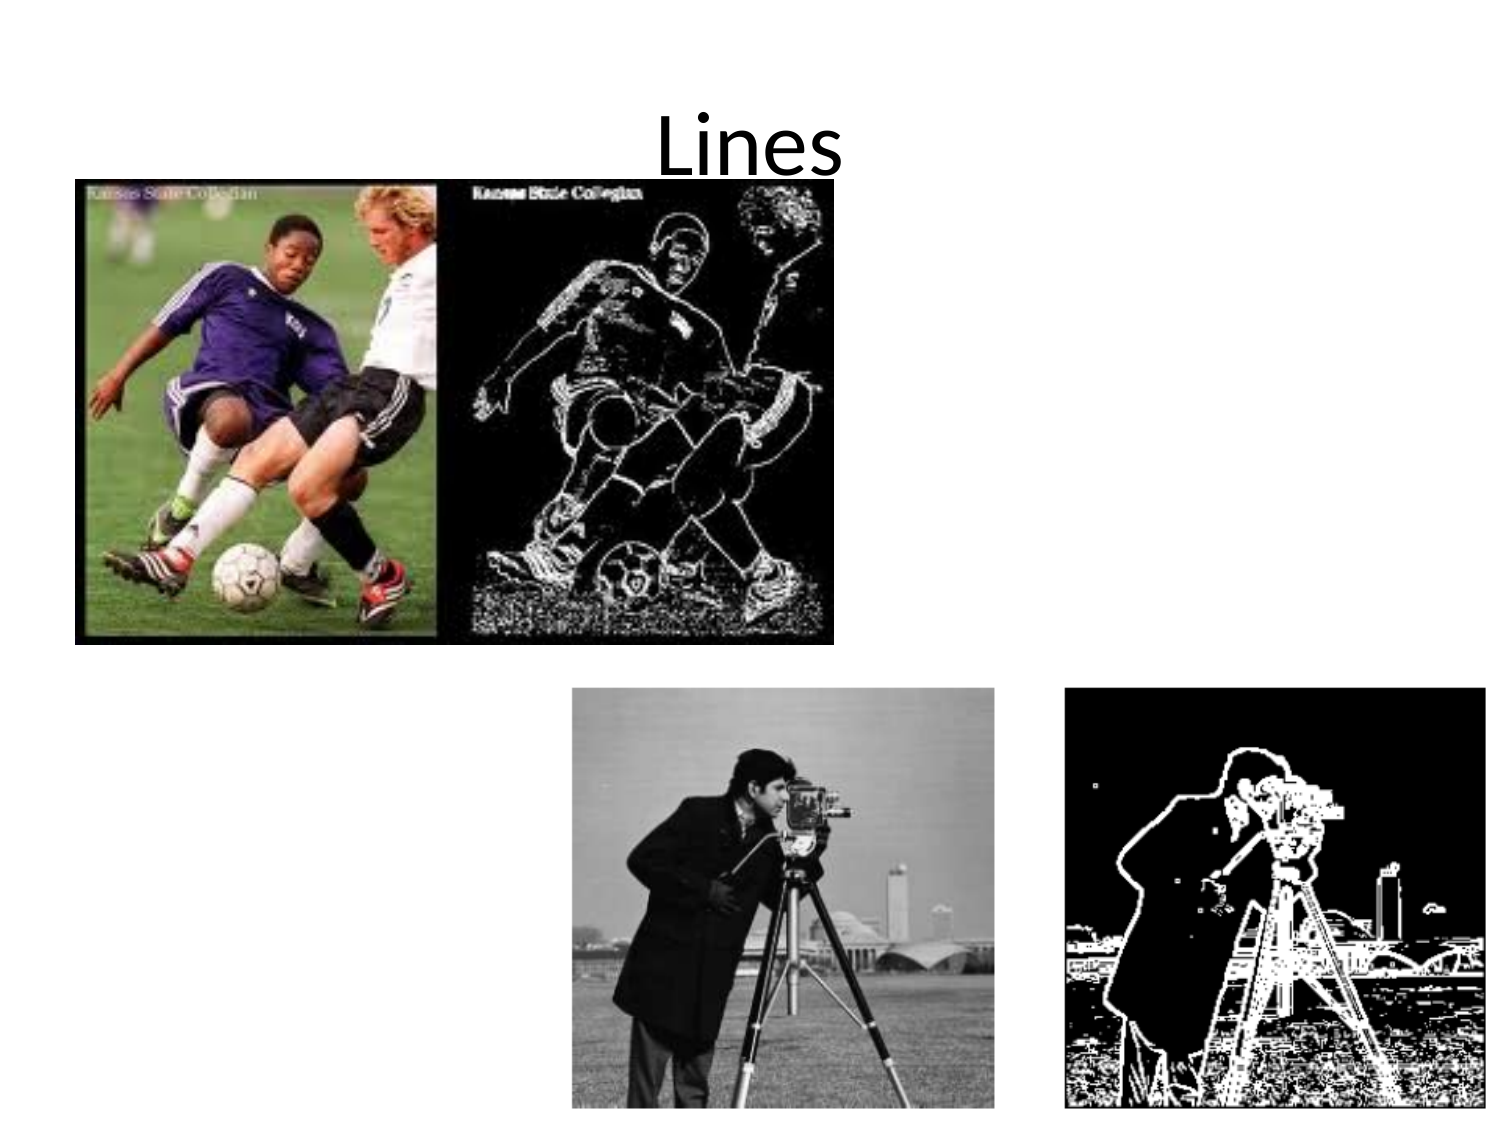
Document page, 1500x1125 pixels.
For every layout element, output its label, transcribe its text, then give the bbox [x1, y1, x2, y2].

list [74, 179, 834, 646]
picture [552, 674, 1500, 1125]
title Lines [75, 45, 1425, 233]
